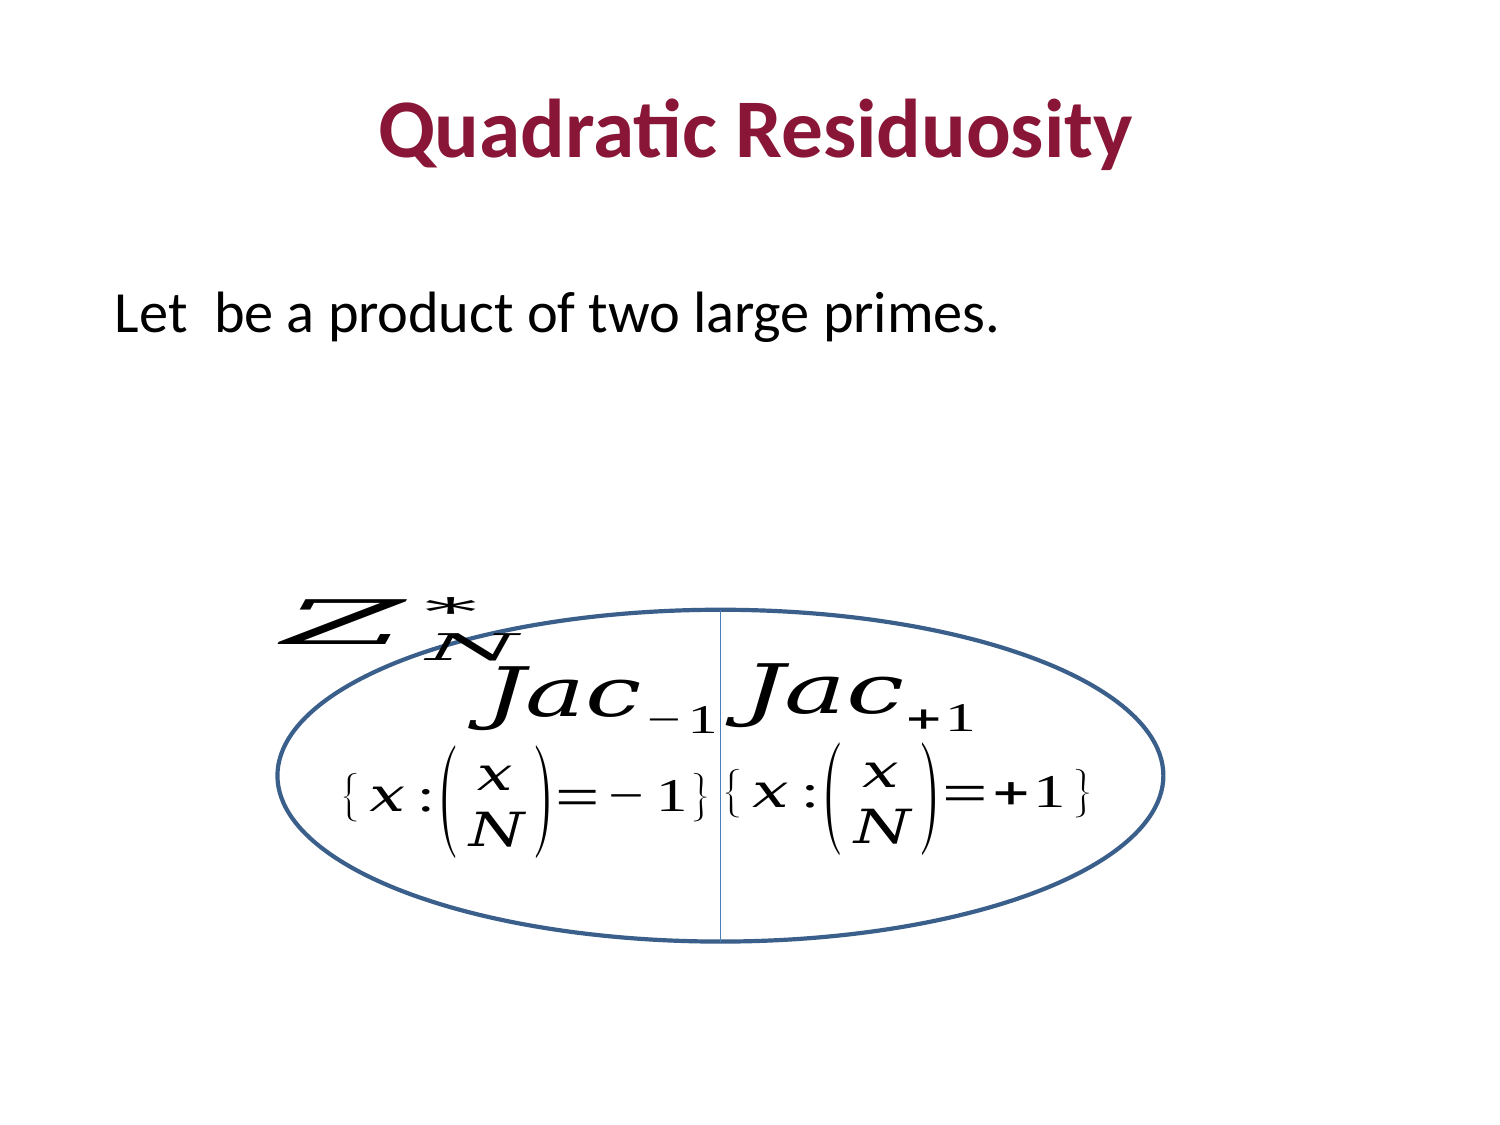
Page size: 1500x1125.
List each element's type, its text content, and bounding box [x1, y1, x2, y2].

text_box Quadratic Residuosity [360, 66, 1152, 197]
text_box [275, 607, 1166, 944]
